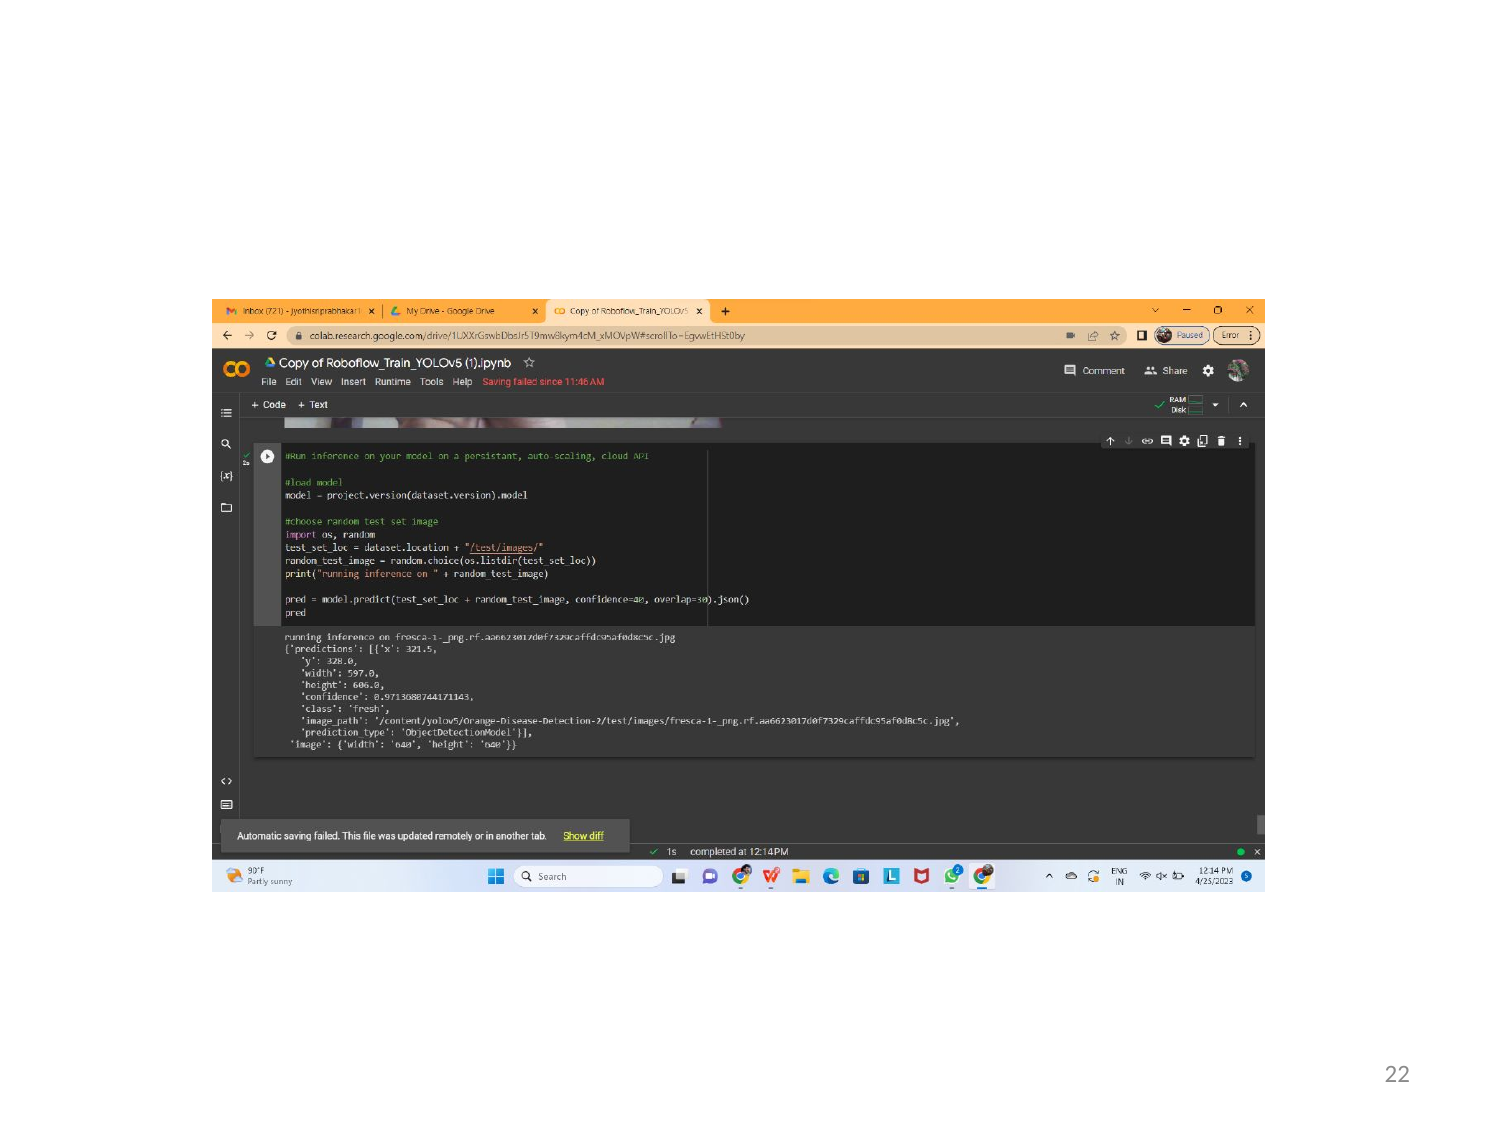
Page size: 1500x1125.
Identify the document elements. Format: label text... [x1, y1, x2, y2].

slide_number 22 [1074, 1042, 1425, 1103]
picture [212, 299, 1265, 893]
